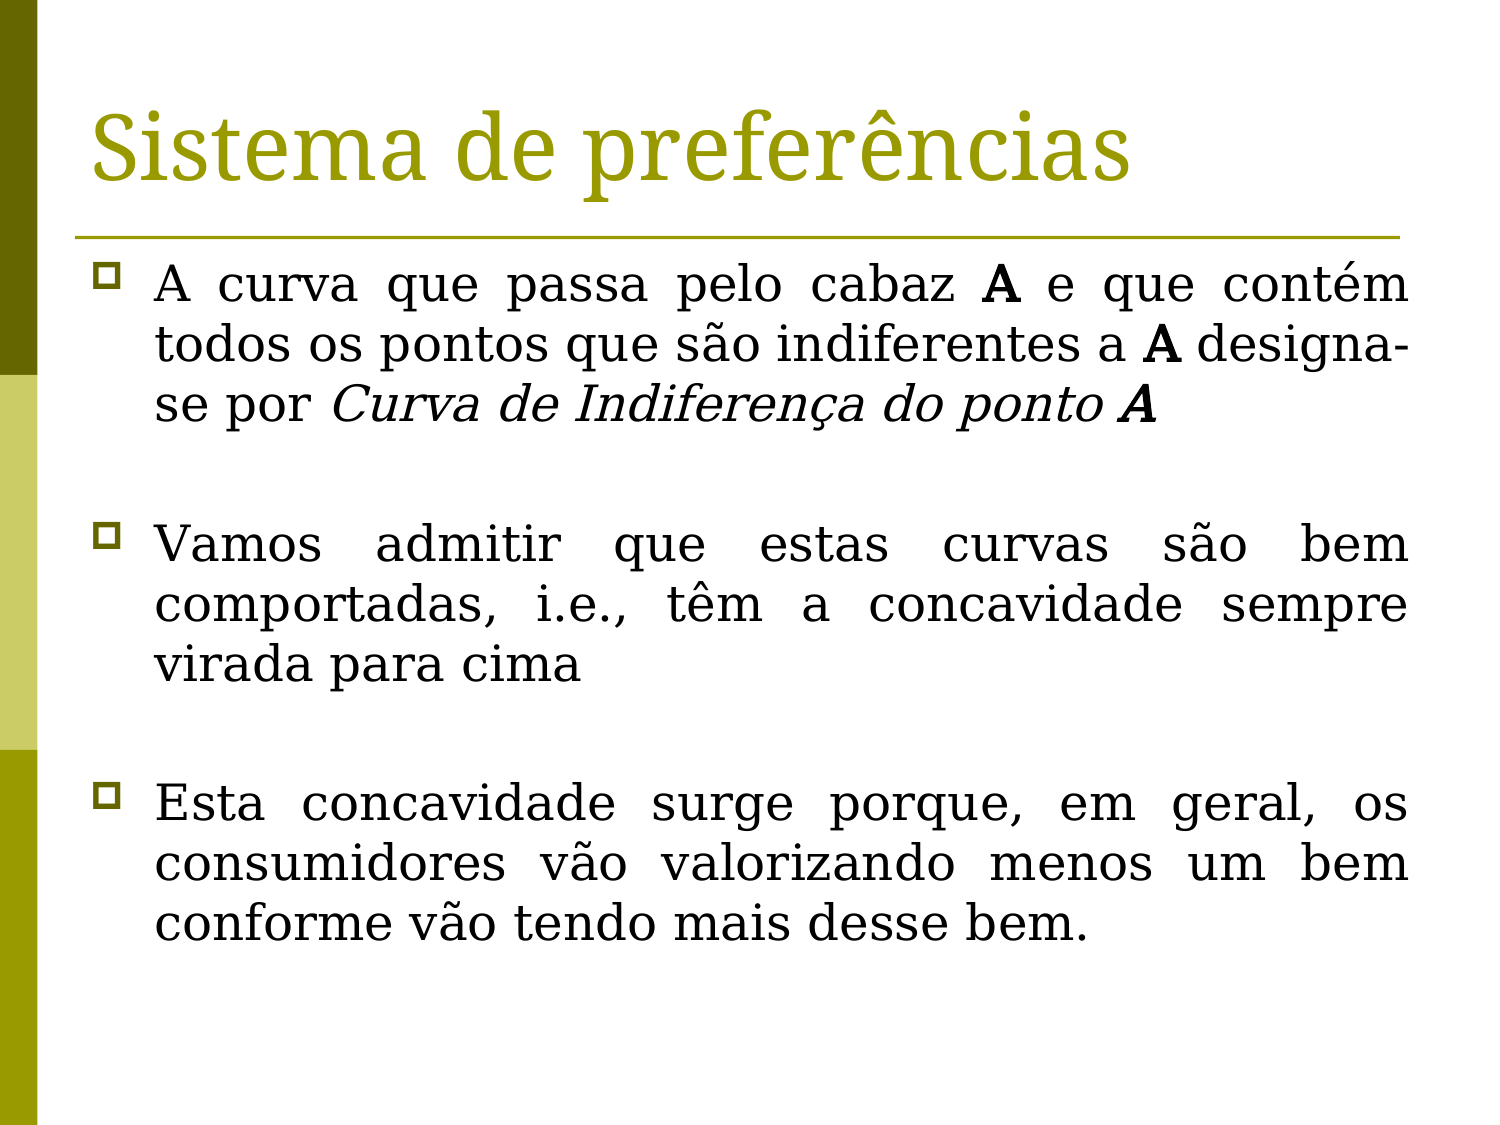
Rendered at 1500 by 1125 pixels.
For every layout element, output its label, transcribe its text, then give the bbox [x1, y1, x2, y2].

title Sistema de preferências [75, 19, 1425, 206]
list A curva que passa pelo cabaz A e que contém todos os pontos que são indiferentes a A designa-se por Curva de Indiferença do ponto A Vamos admitir que estas curvas são bem comportadas, i.e., têm a concavidade sempre virada para cima Esta concavidade surge porque, em geral, os consumidores vão valorizando menos um bem conforme vão tendo mais desse bem. [75, 243, 1425, 1006]
